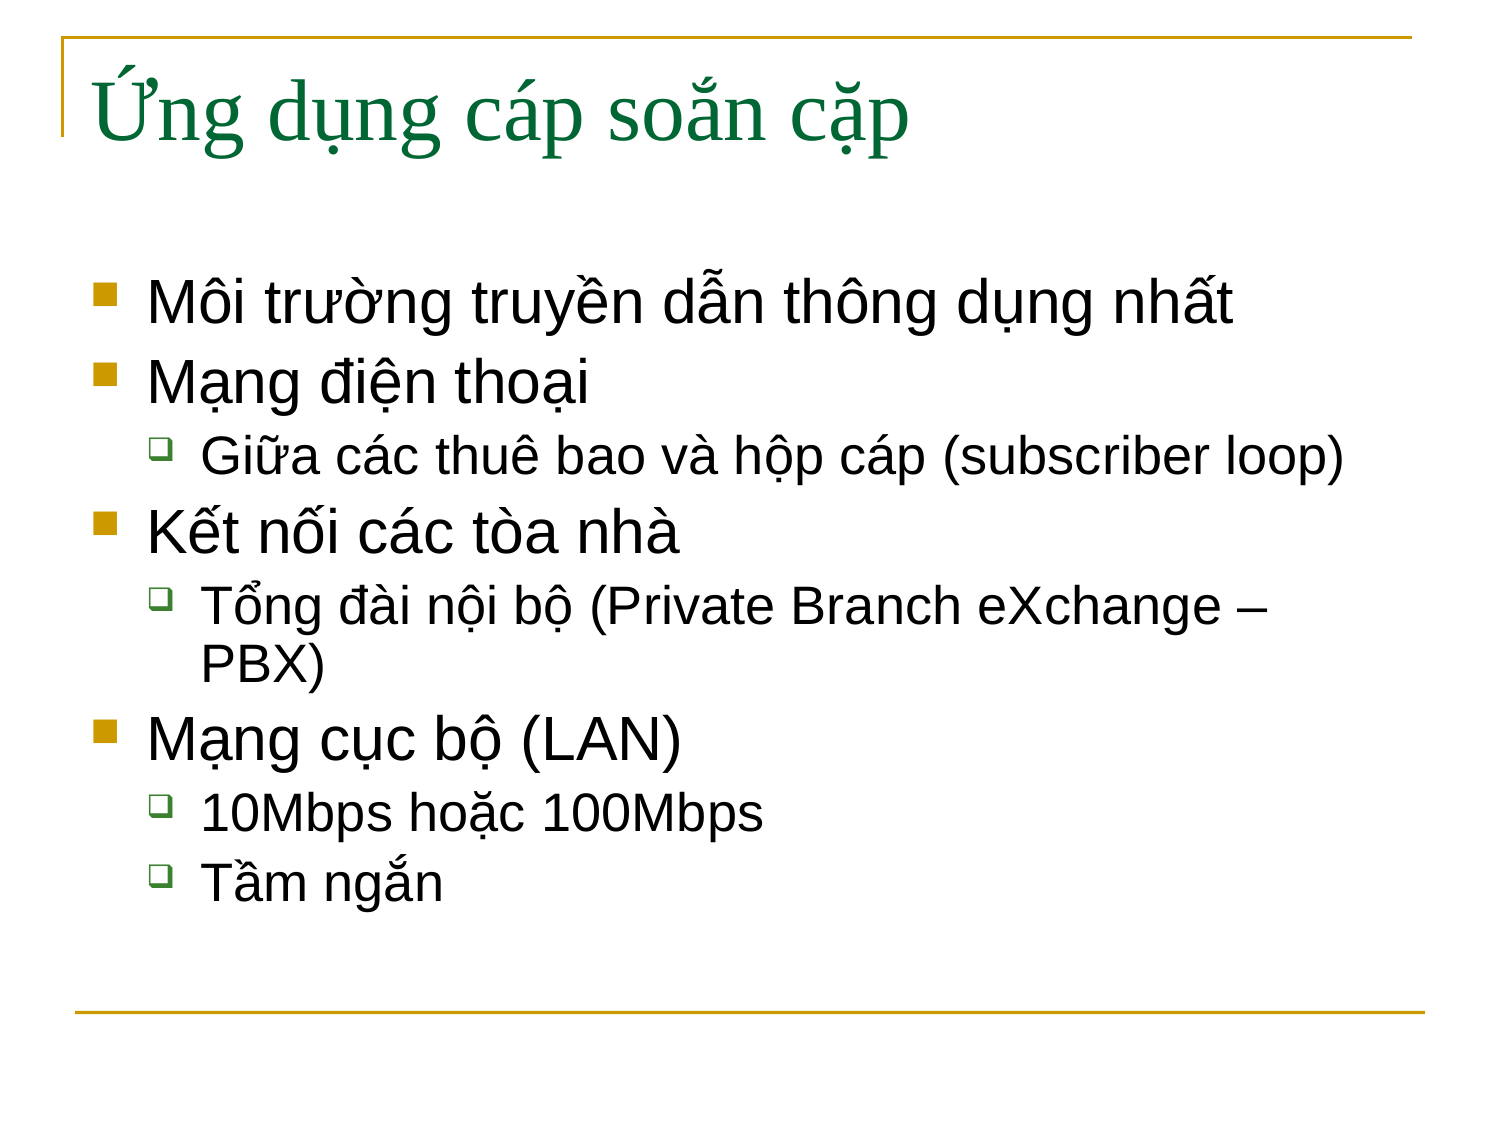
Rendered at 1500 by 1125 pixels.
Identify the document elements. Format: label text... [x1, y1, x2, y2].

title Ứng dụng cáp soắn cặp [75, 45, 1425, 233]
list Môi trường truyền dẫn thông dụng nhất Mạng điện thoại Giữa các thuê bao và hộp cáp (subscriber loop) Kết nối các tòa nhà Tổng đài nội bộ (Private Branch eXchange – PBX) Mạng cục bộ (LAN) 10Mbps hoặc 100Mbps Tầm ngắn [75, 262, 1425, 950]
